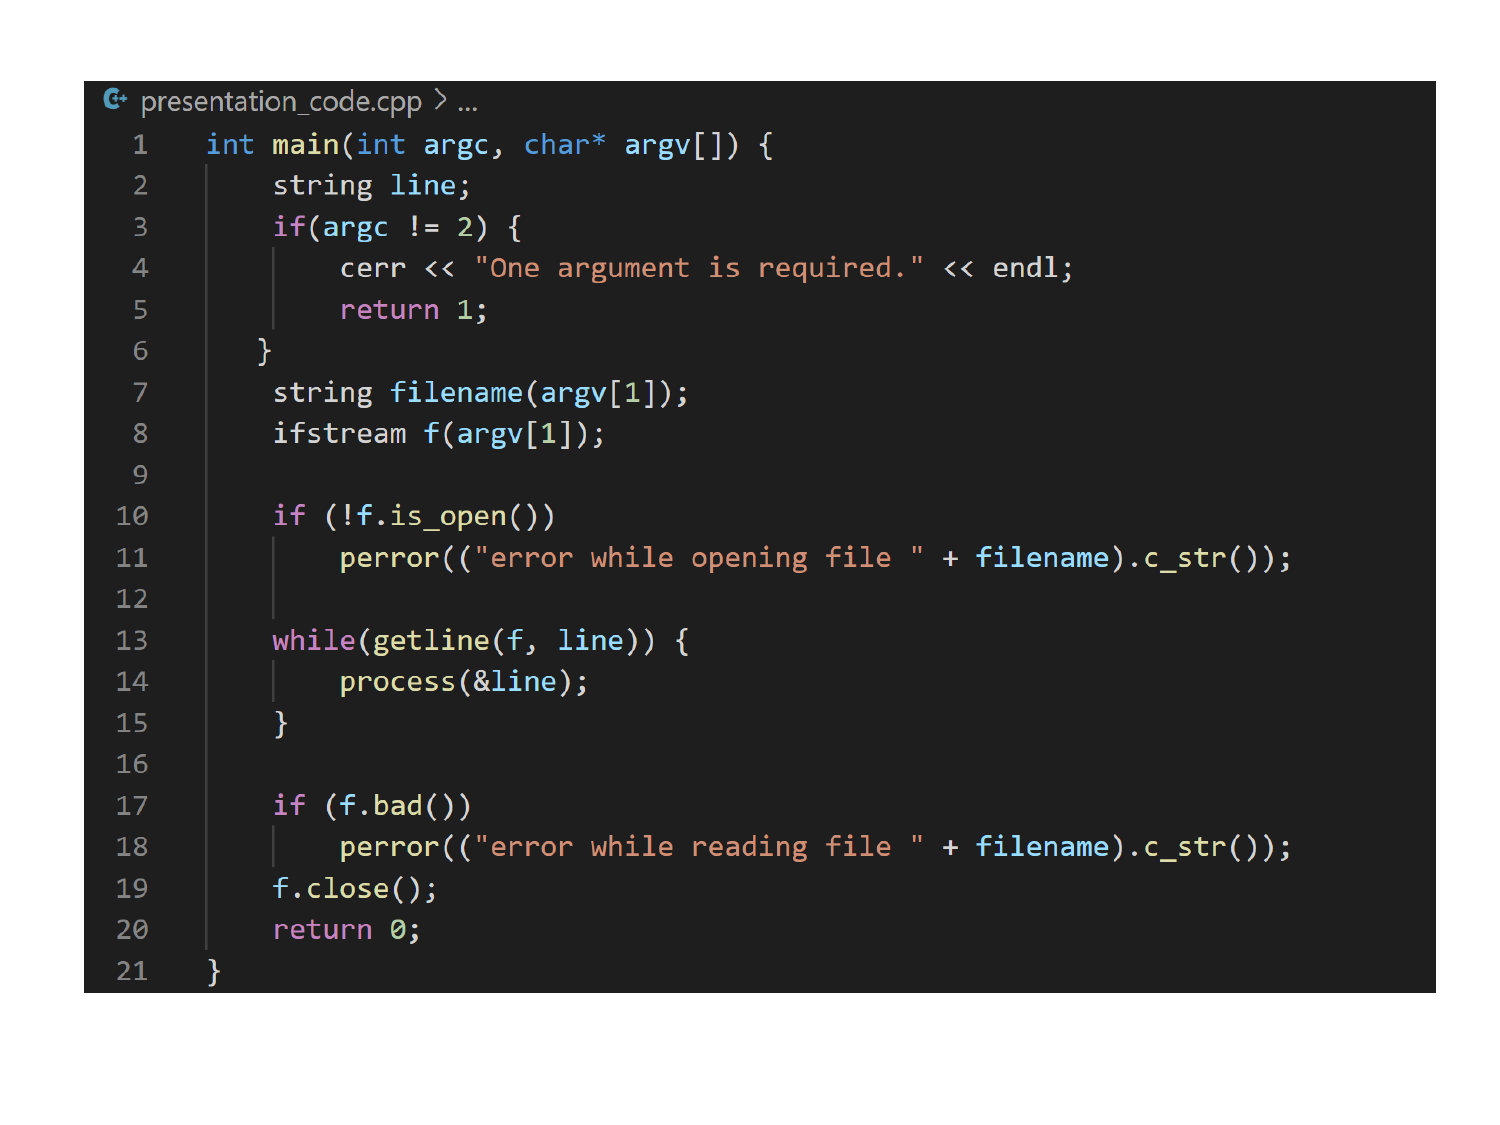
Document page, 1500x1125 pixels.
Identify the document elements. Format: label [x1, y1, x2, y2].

list [84, 81, 1436, 993]
